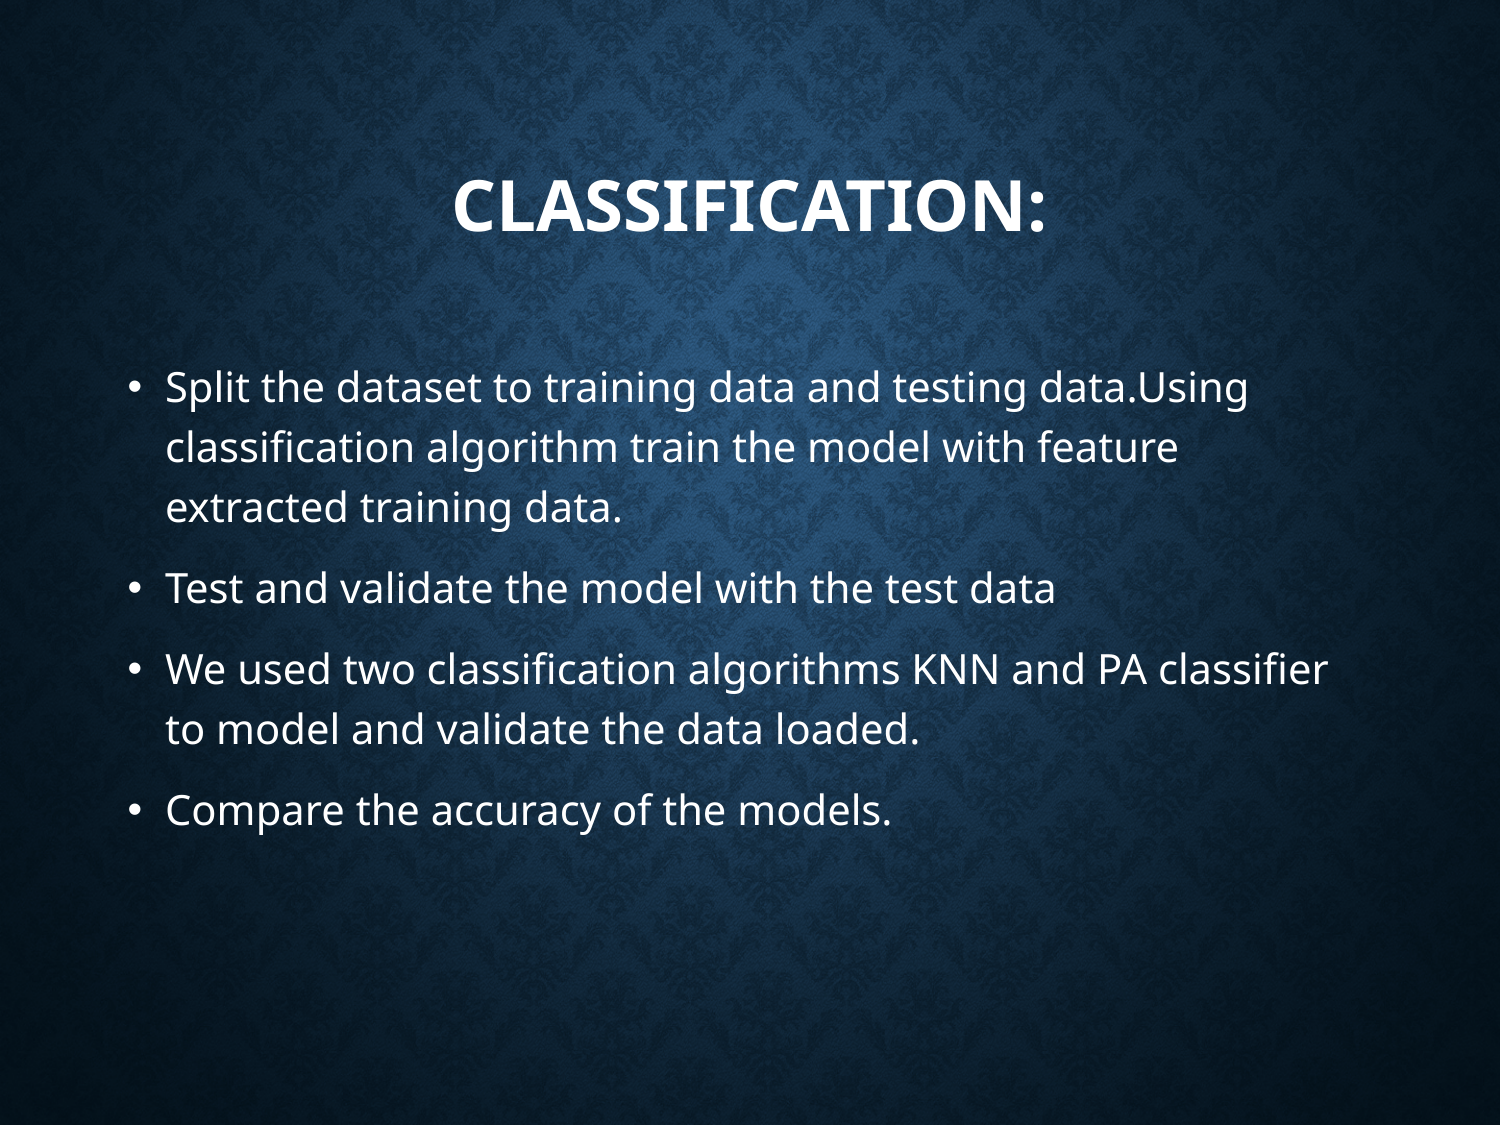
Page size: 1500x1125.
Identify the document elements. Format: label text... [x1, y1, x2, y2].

title Classification: [112, 99, 1387, 318]
list Split the dataset to training data and testing data.Using classification algorithm train the model with feature extracted training data. Test and validate the model with the test data We used two classification algorithms KNN and PA classifier to model and validate the data loaded. Compare the accuracy of the models. [112, 343, 1387, 950]
